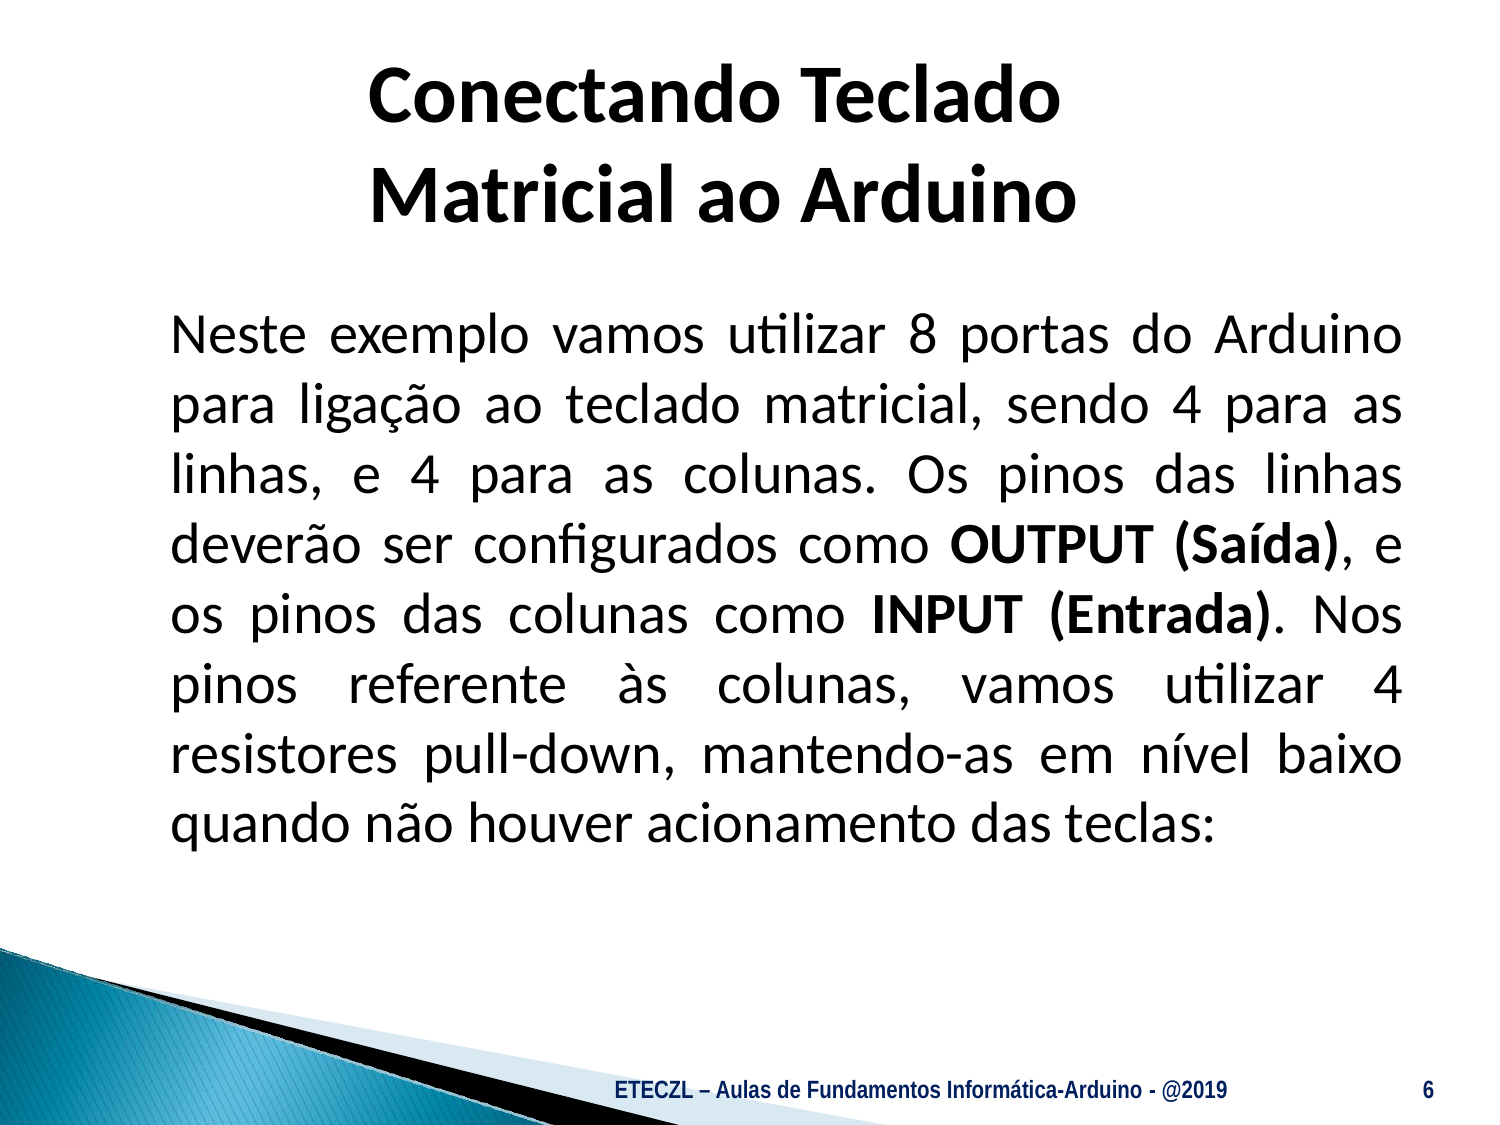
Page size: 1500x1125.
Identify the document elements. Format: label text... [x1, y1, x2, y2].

picture [0, 948, 558, 1125]
footer ETECZL – Aulas de Fundamentos Informática-Arduino - @2019 [612, 1072, 1364, 1125]
text_box Neste exemplo vamos utilizar 8 portas do Arduino para ligação ao teclado matricial, sendo 4 para as linhas, e 4 para as colunas. Os pinos das linhas deverão ser configurados como OUTPUT (Saída), e os pinos das colunas como INPUT (Entrada). Nos pinos referente às colunas, vamos utilizar 4 resistores pull-down, mantendo-as em nível baixo quando não houver acionamento das teclas: [156, 287, 1419, 862]
text_box Conectando Teclado Matricial ao Arduino [354, 31, 1097, 246]
slide_number 6 [1418, 1072, 1468, 1125]
